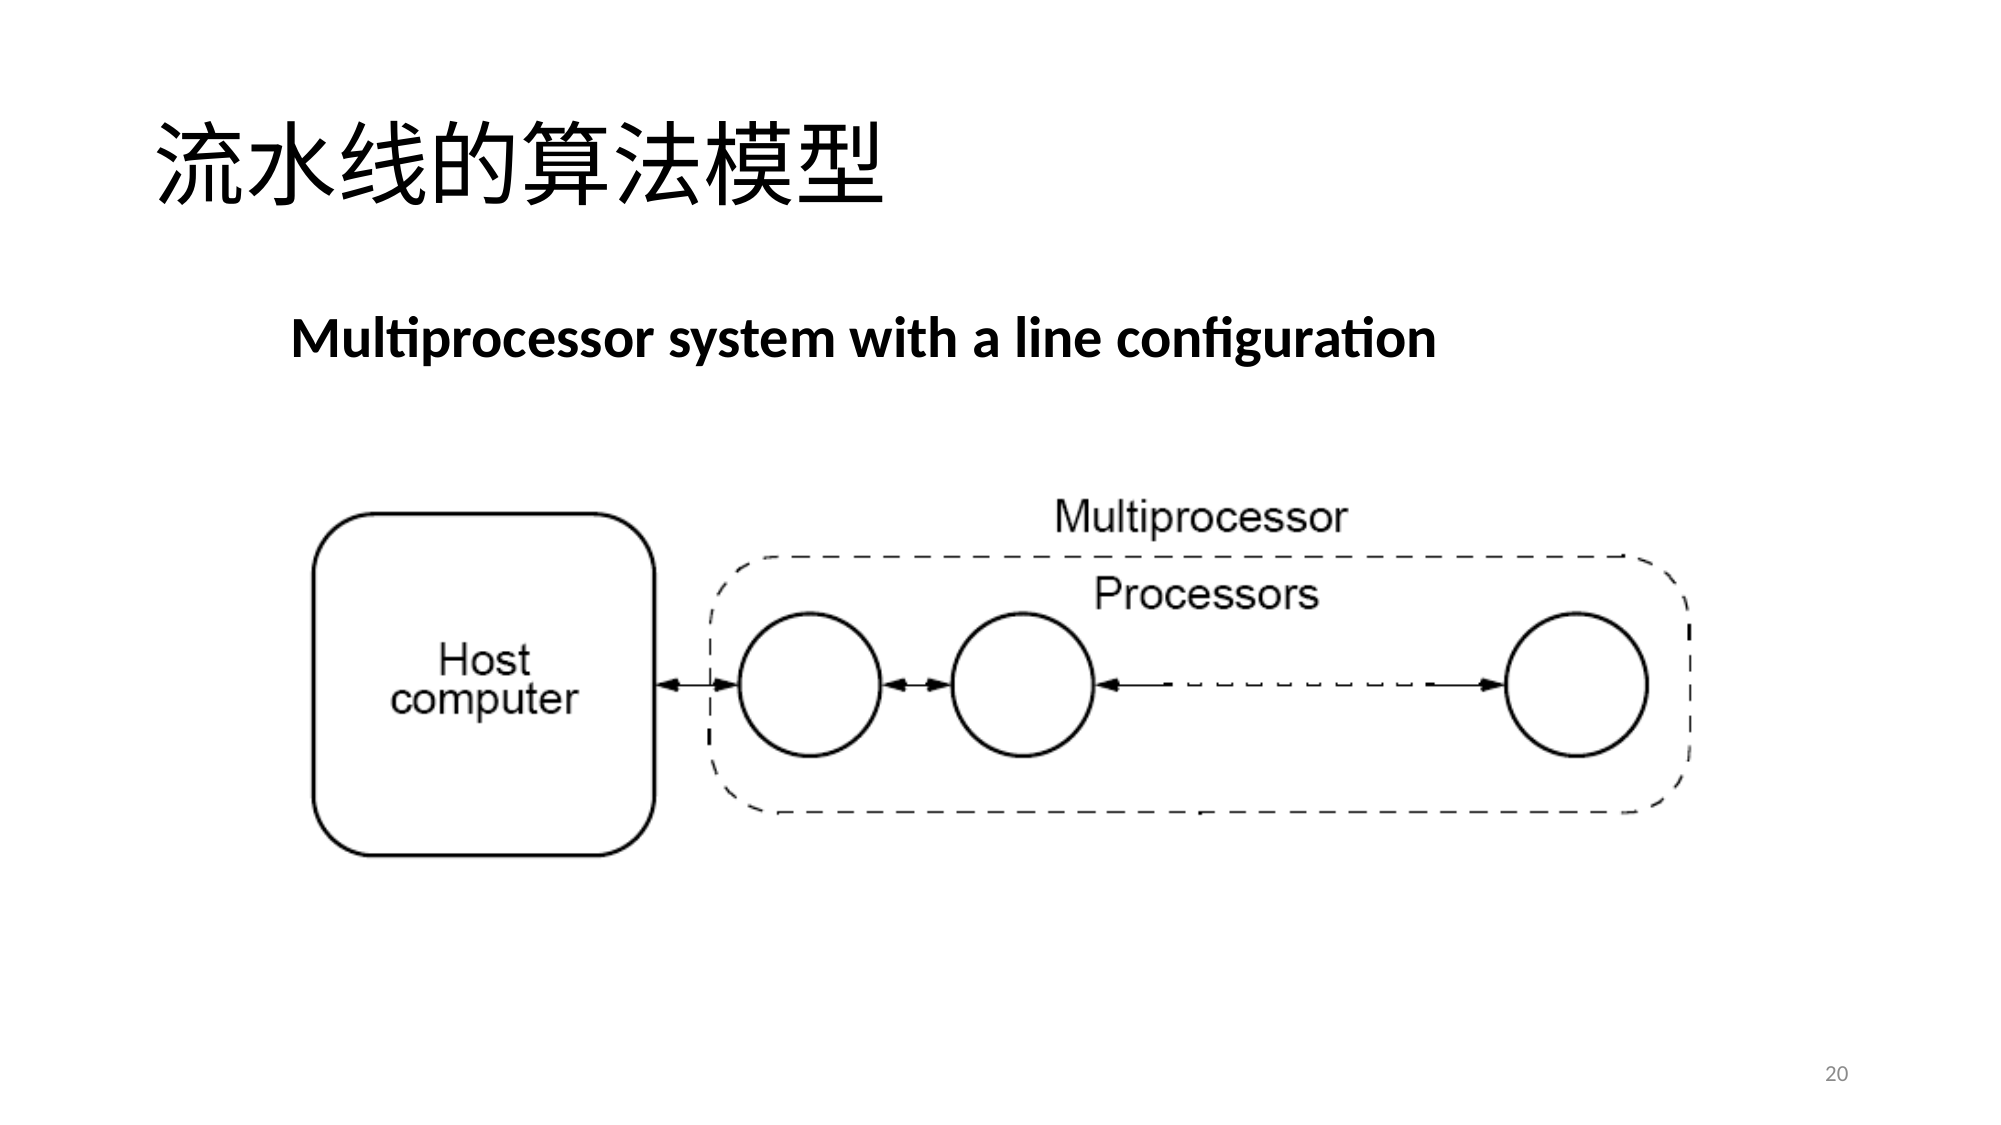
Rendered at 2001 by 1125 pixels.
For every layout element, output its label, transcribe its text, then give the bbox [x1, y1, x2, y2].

slide_number 20 [1413, 1042, 1864, 1103]
picture [292, 459, 1719, 874]
title 流水线的算法模型 [138, 60, 1864, 278]
list Multiprocessor system with a line configuration [275, 299, 1600, 425]
